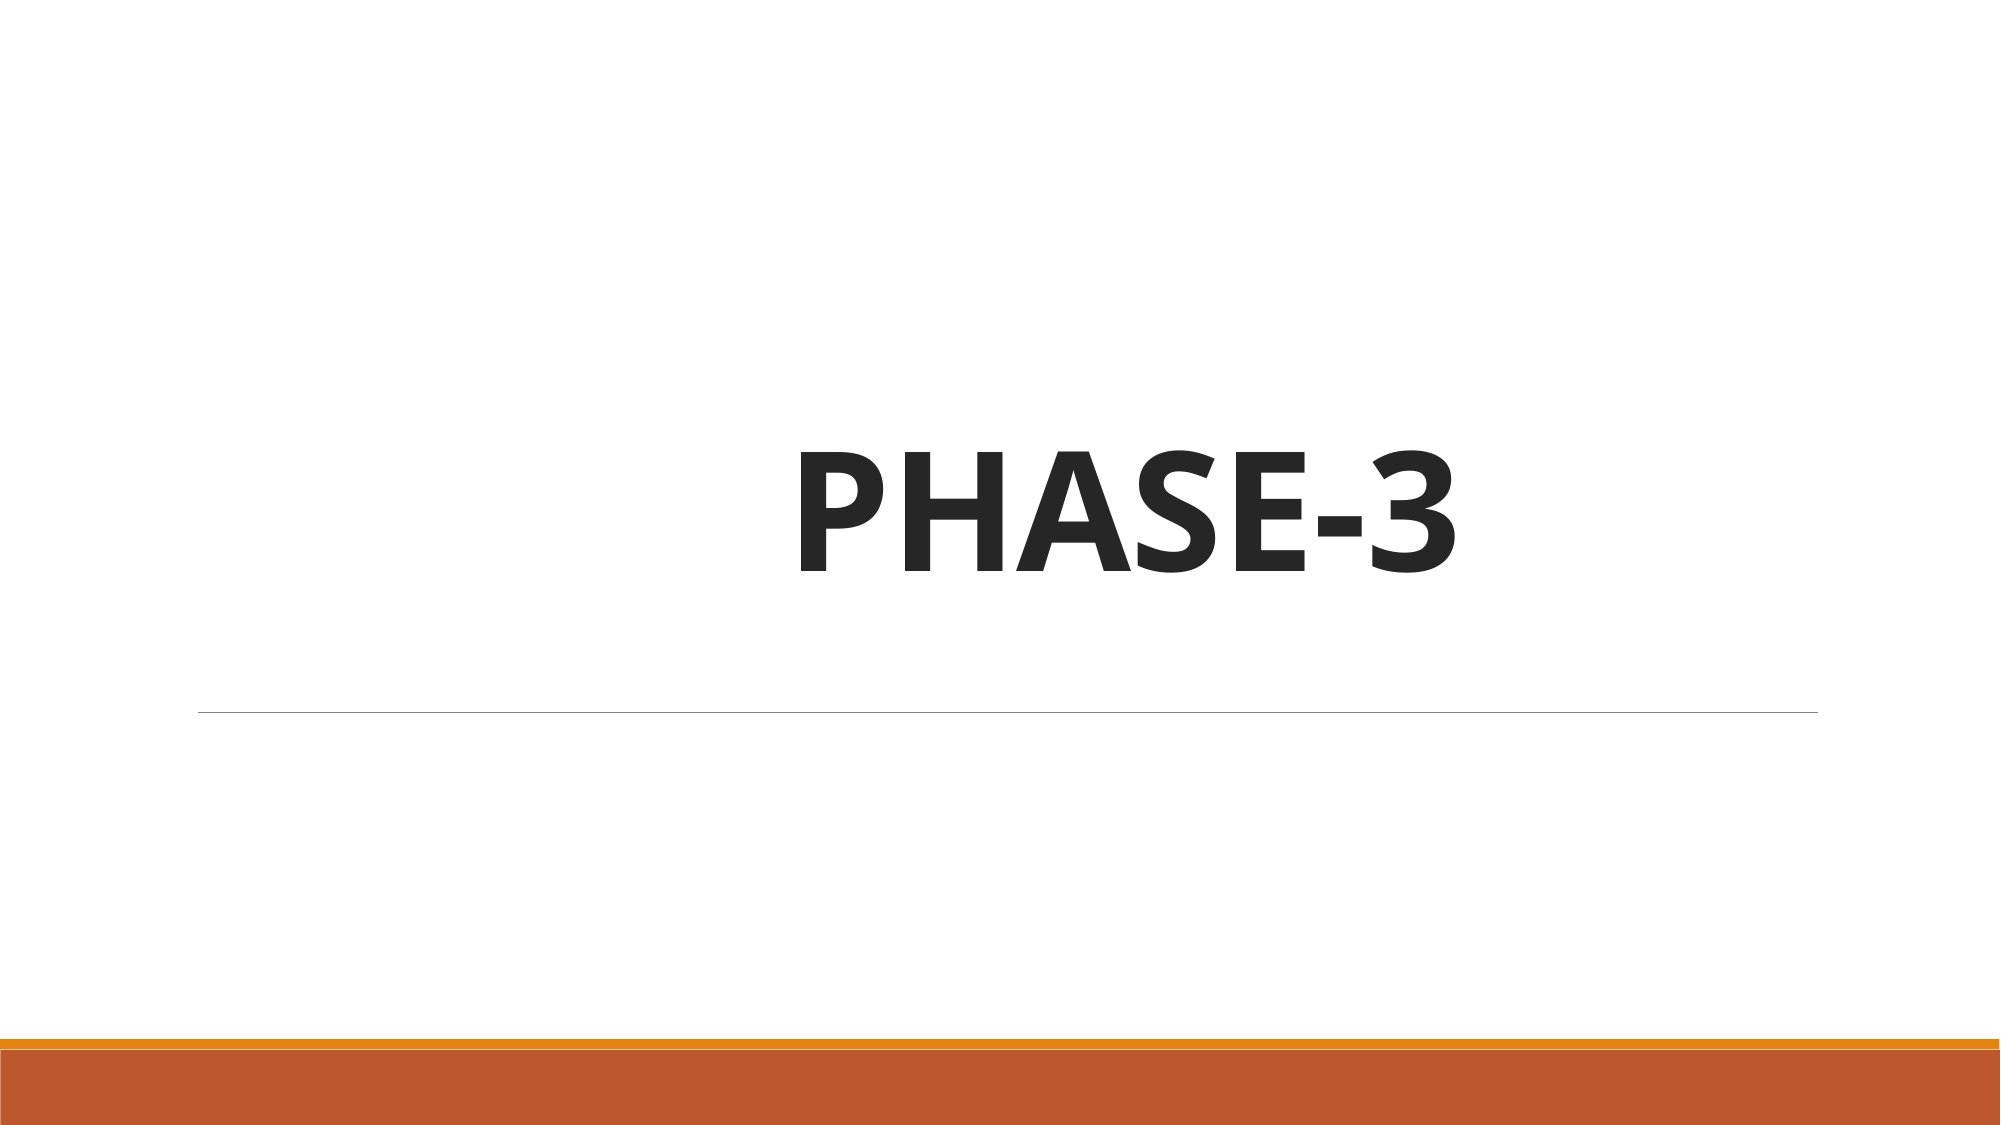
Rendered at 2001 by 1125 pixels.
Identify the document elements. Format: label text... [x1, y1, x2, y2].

title PHASE-3 [180, 124, 1830, 613]
